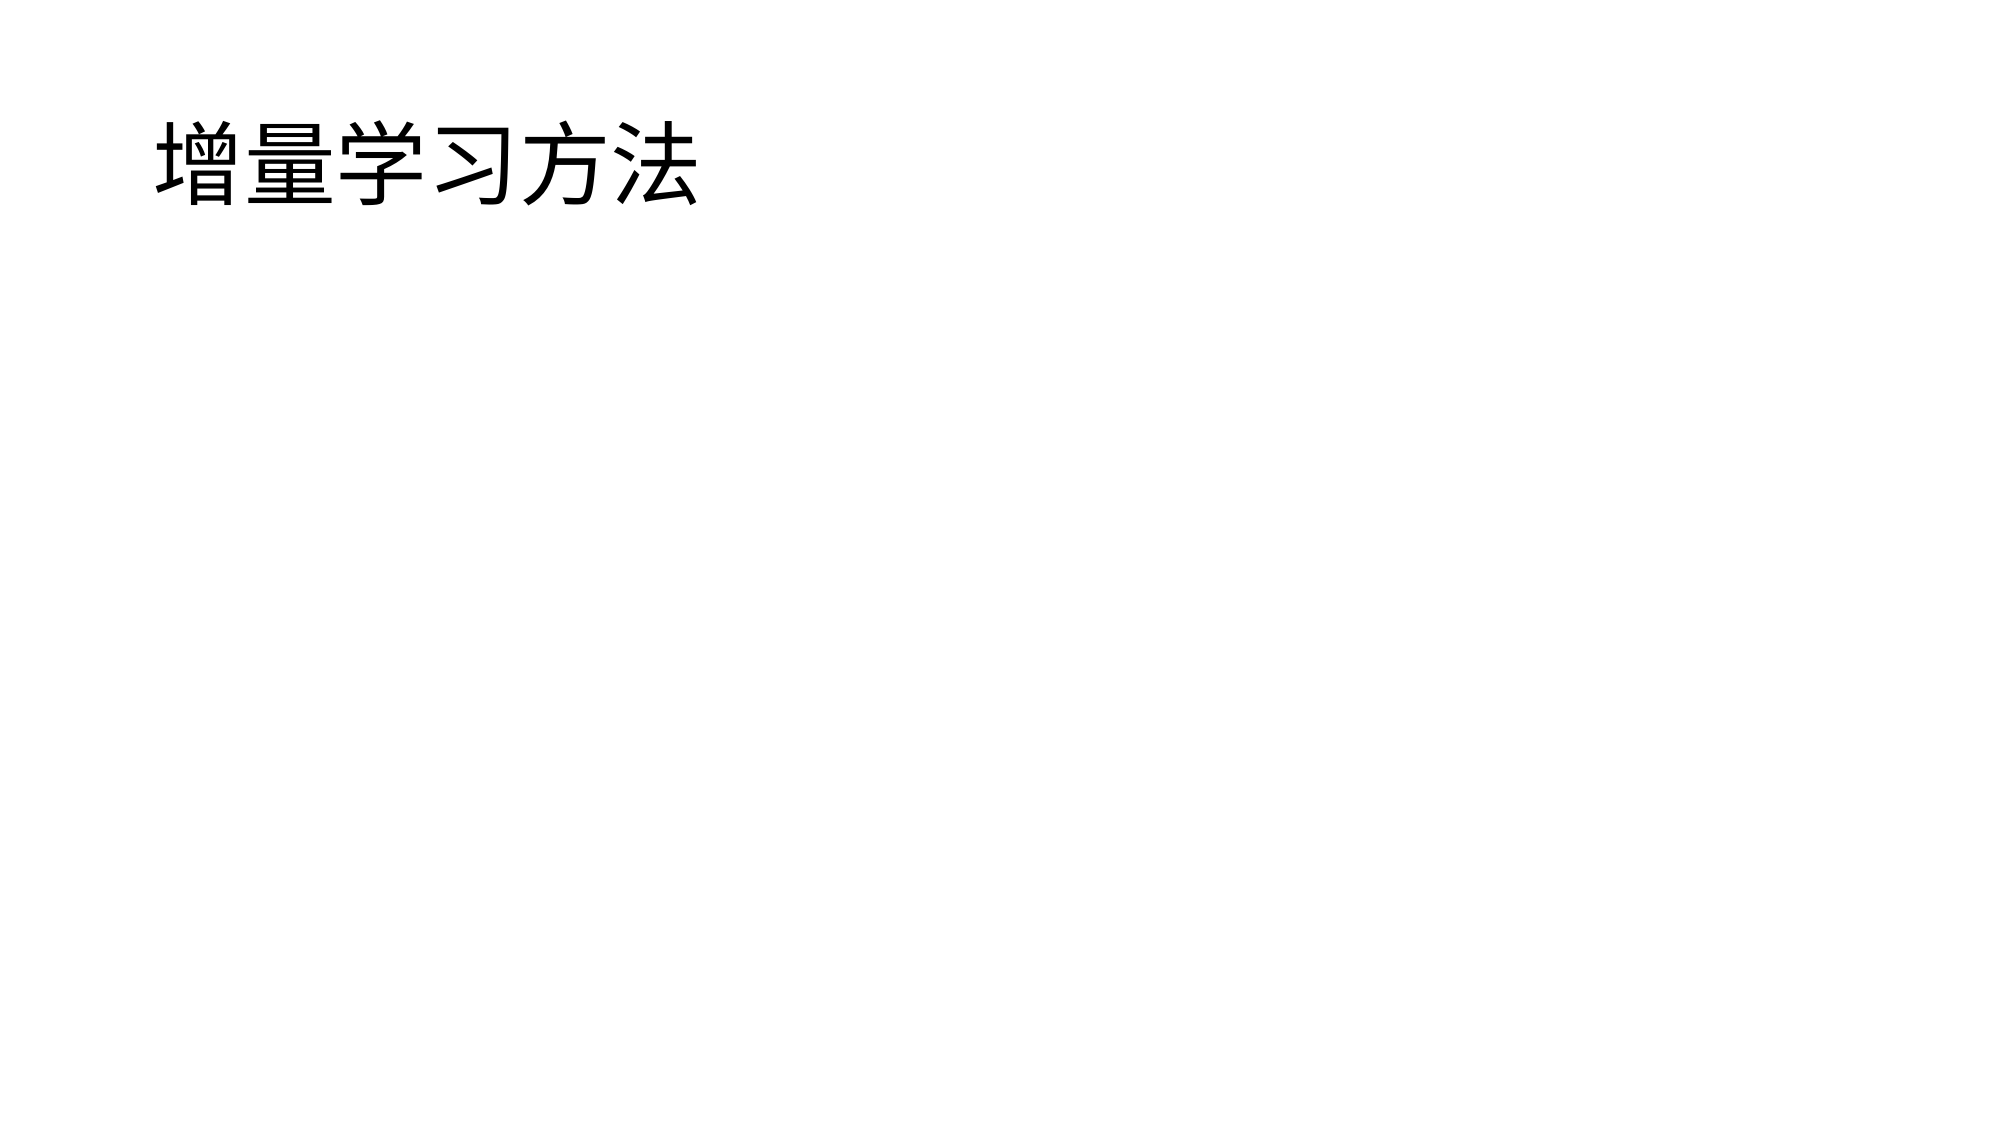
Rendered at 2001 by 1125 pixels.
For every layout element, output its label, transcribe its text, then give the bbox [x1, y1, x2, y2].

title 增量学习方法 [137, 59, 1863, 278]
